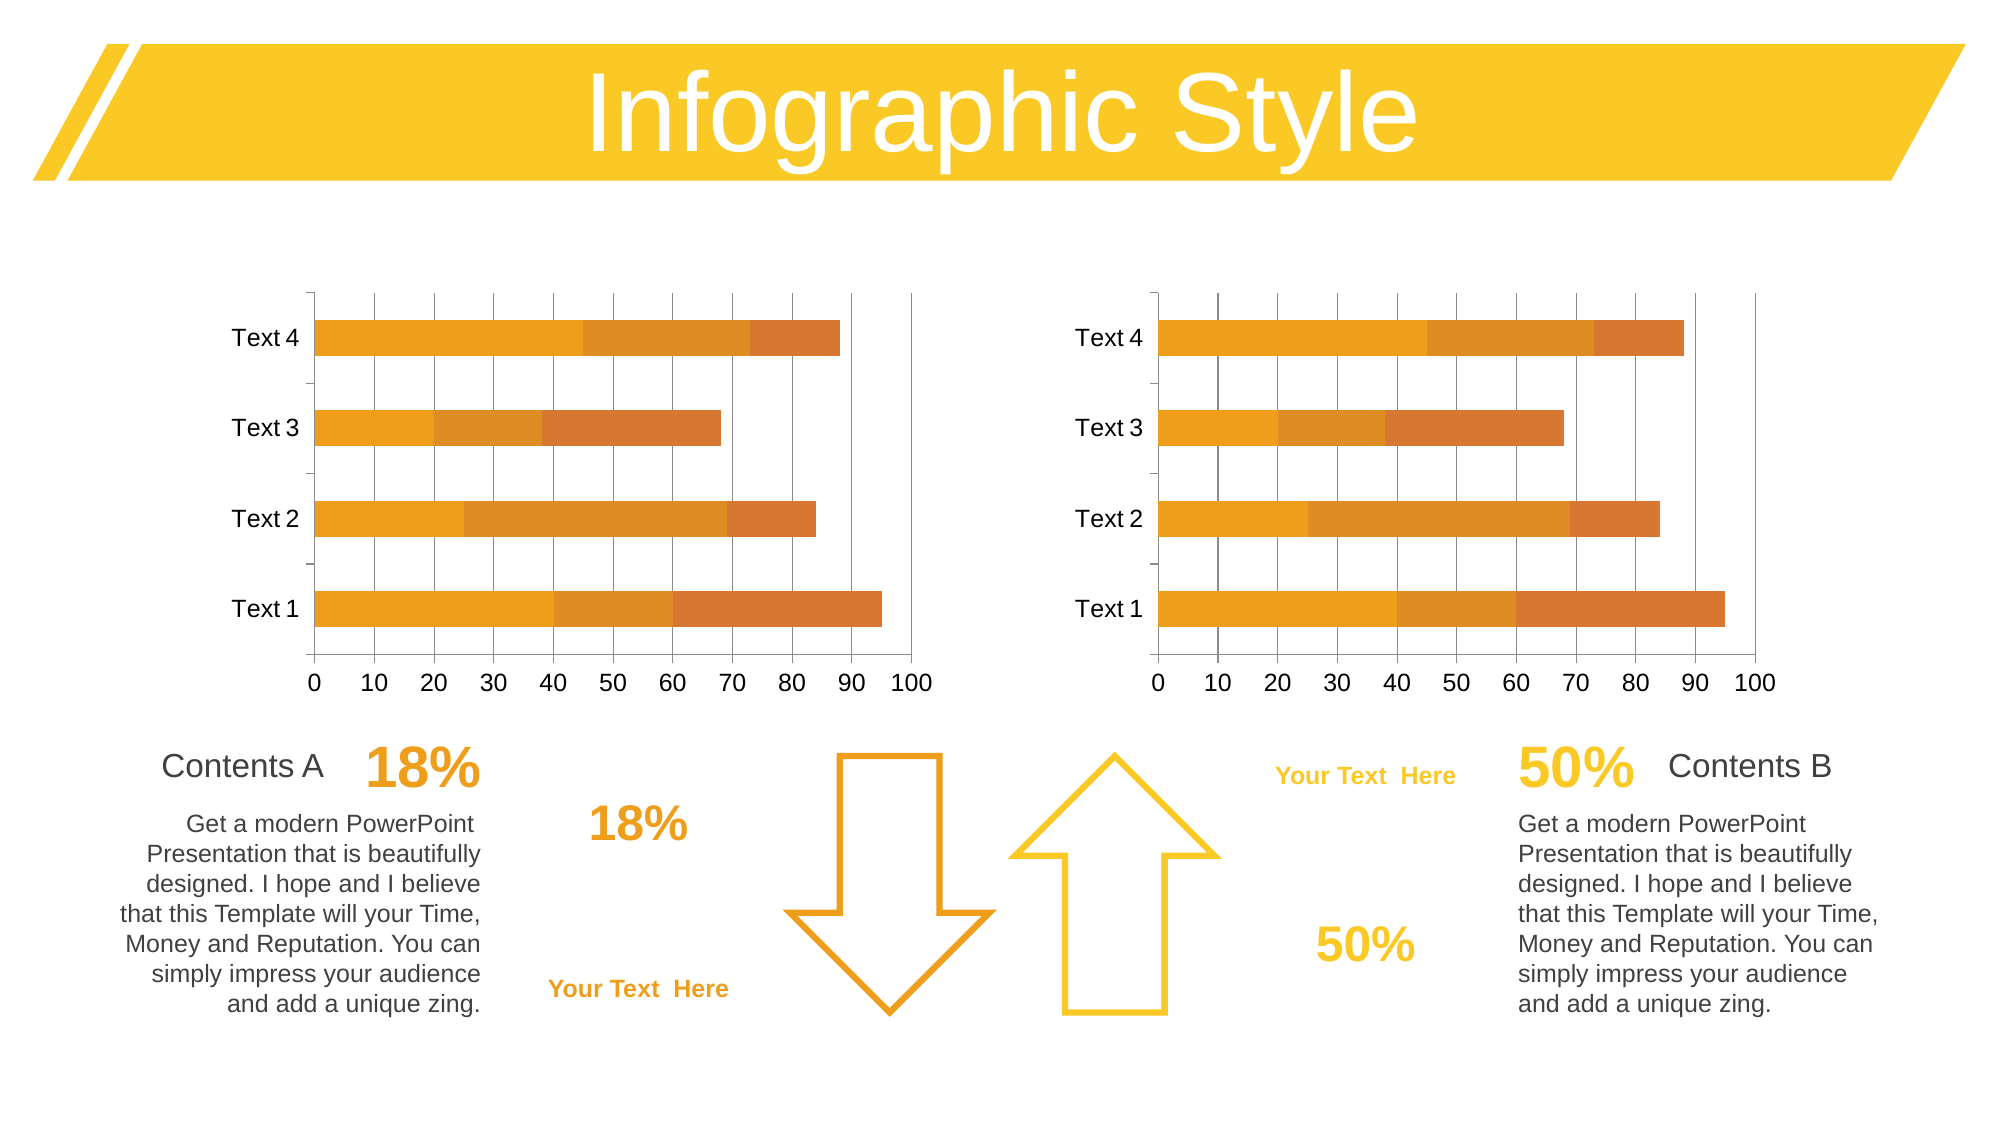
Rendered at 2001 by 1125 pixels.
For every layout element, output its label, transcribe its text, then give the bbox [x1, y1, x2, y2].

text_box Contents B [1653, 736, 1905, 792]
text_box 50% [1503, 726, 1654, 800]
text_box Get a modern PowerPoint Presentation that is beautifully designed. I hope and I believe that this Template will your Time, Money and Reputation. You can simply impress your audience and add a unique zing. [1503, 800, 1905, 1025]
text_box 18% [346, 726, 497, 800]
text_box [787, 755, 992, 1014]
chart [1060, 284, 1791, 705]
text_box 50% [1289, 904, 1443, 980]
text_box Get a modern PowerPoint Presentation that is beautifully designed. I hope and I believe that this Template will your Time, Money and Reputation. You can simply impress your audience and add a unique zing. [94, 800, 497, 1025]
text_box Your Text Here [1240, 752, 1492, 797]
chart [216, 284, 948, 705]
text_box 18% [561, 782, 716, 858]
list Infographic Style [53, 55, 1952, 175]
text_box [1012, 754, 1217, 1014]
text_box Contents A [94, 736, 347, 792]
text_box Your Text Here [513, 964, 765, 1010]
